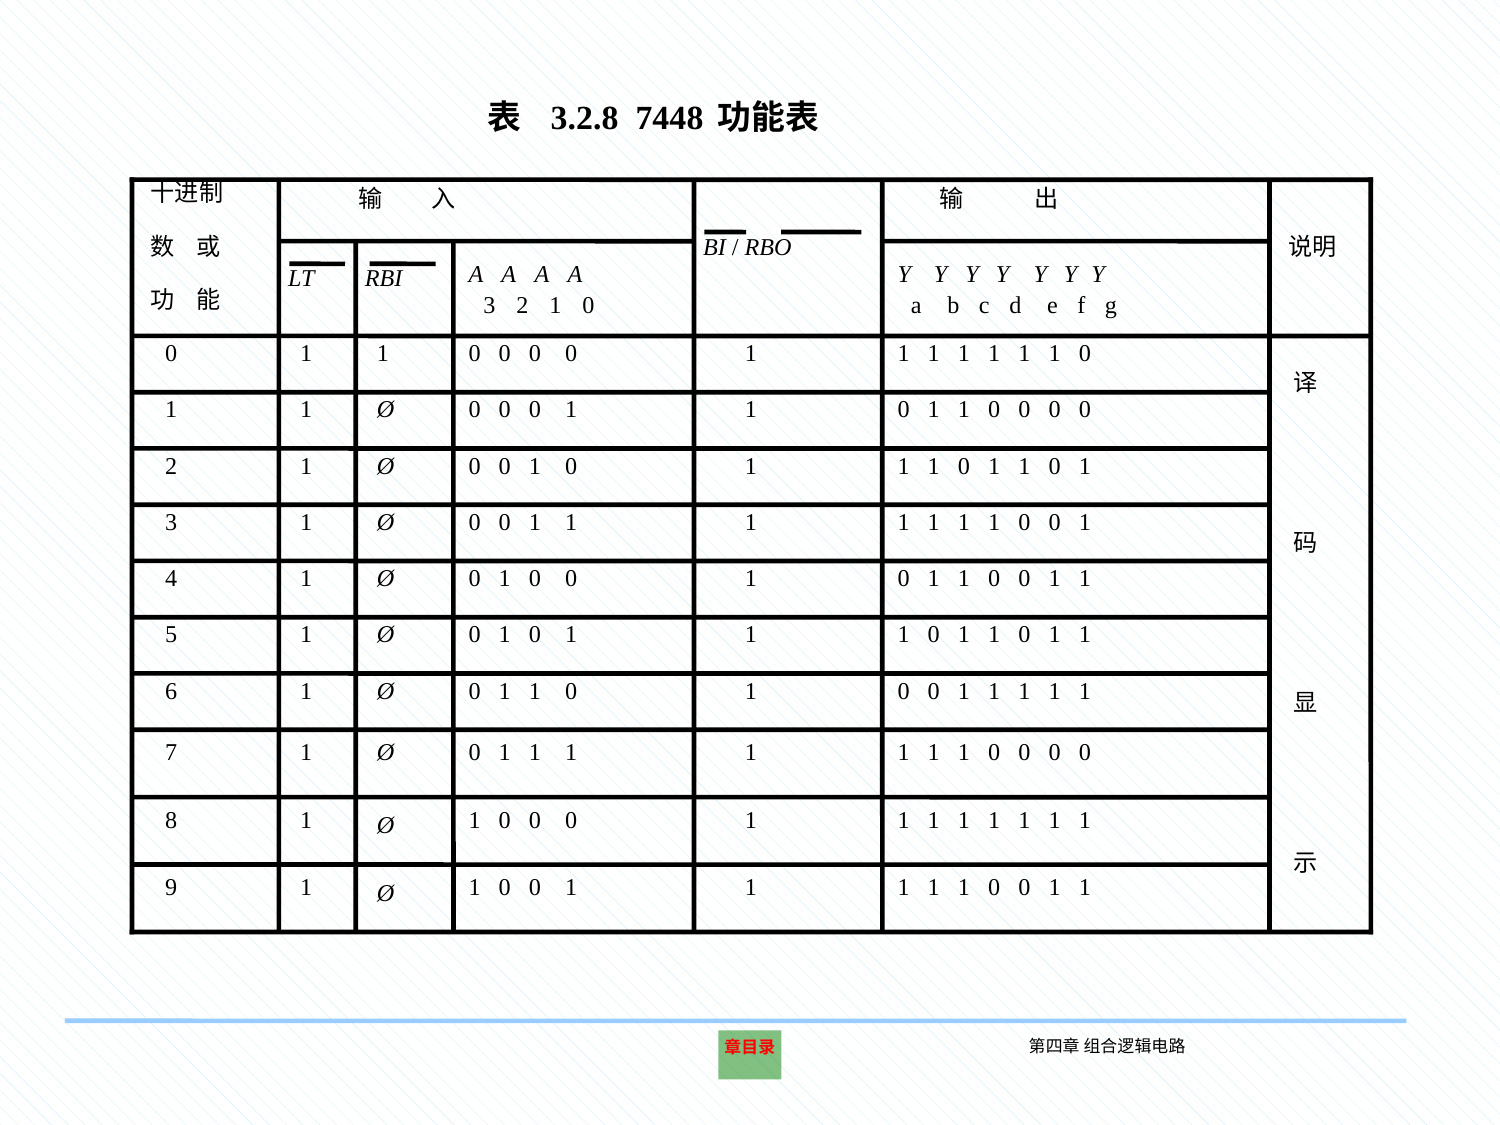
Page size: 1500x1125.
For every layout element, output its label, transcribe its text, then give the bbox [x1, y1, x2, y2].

slide_number [63, 1032, 464, 1107]
footer 第四章 组合逻辑电路 [936, 1028, 1279, 1104]
slide_number [1279, 1028, 1409, 1104]
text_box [131, 179, 1372, 933]
text_box 表 3.2.8 7448功能表 [472, 88, 1059, 177]
